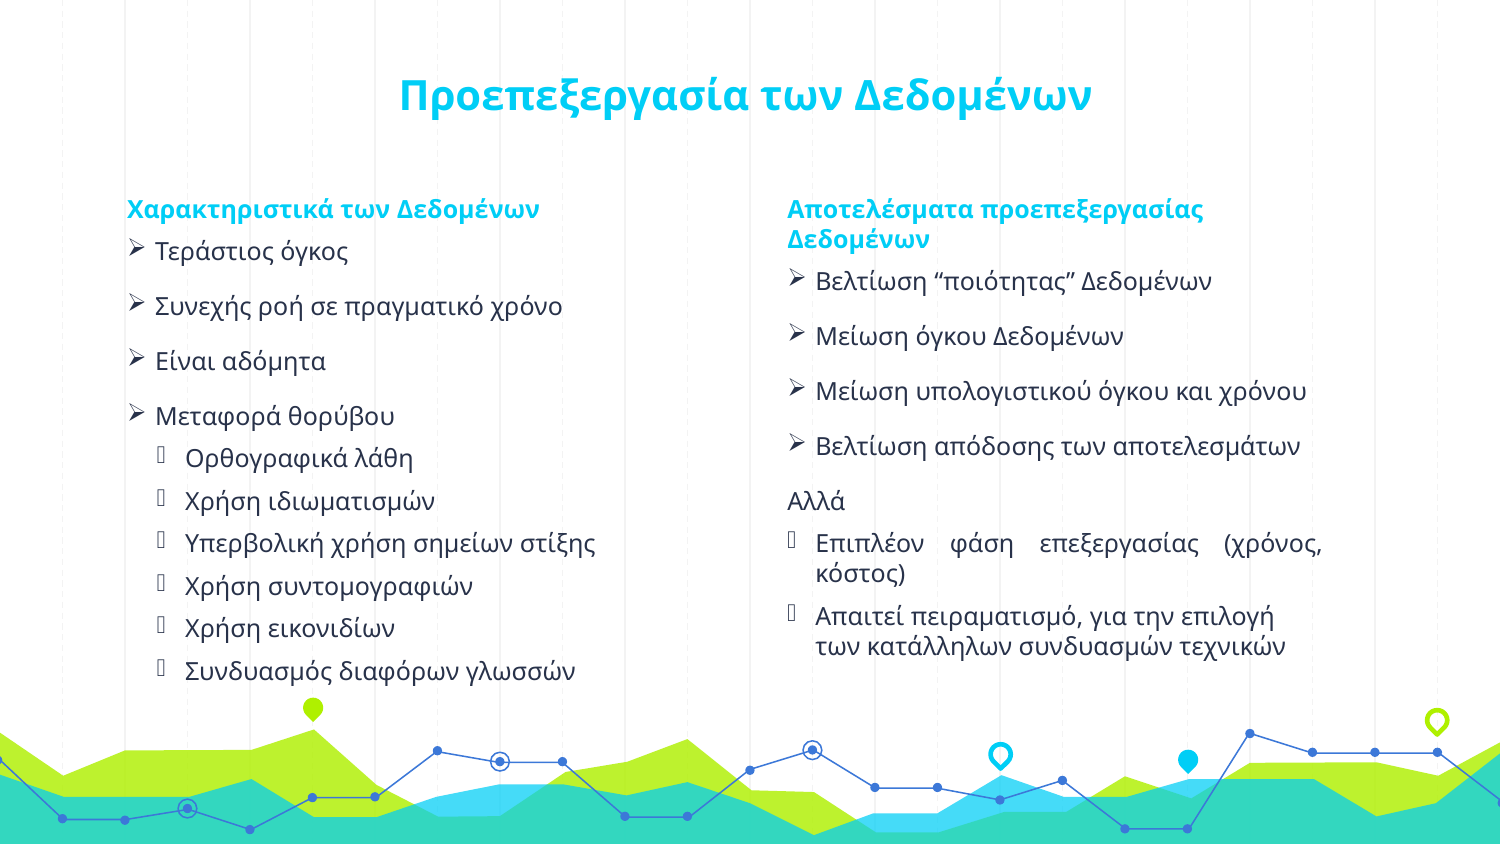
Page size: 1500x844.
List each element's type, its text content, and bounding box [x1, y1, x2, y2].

title Προεπεξεργασία των Δεδομένων [171, 16, 1320, 134]
text_box Αποτελέσματα προεπεξεργασίας Δεδομένων Βελτίωση “ποιότητας” Δεδομένων Μείωση όγκου Δεδομένων Μείωση υπολογιστικού όγκου και χρόνου Βελτίωση απόδοσης των αποτελεσμάτων Αλλά Επιπλέον φάση επεξεργασίας (χρόνος, κόστος) Απαιτεί πειραματισμό, για την επιλογή των κατάλληλων συνδυασμών τεχνικών [772, 178, 1339, 571]
text_box Χαρακτηριστικά των Δεδομένων Τεράστιος όγκος Συνεχής ροή σε πραγματικό χρόνο Είναι αδόμητα Μεταφορά θορύβου Ορθογραφικά λάθη Χρήση ιδιωματισμών Υπερβολική χρήση σημείων στίξης Χρήση συντομογραφιών Χρήση εικονιδίων Συνδυασμός διαφόρων γλωσσών [112, 178, 679, 697]
